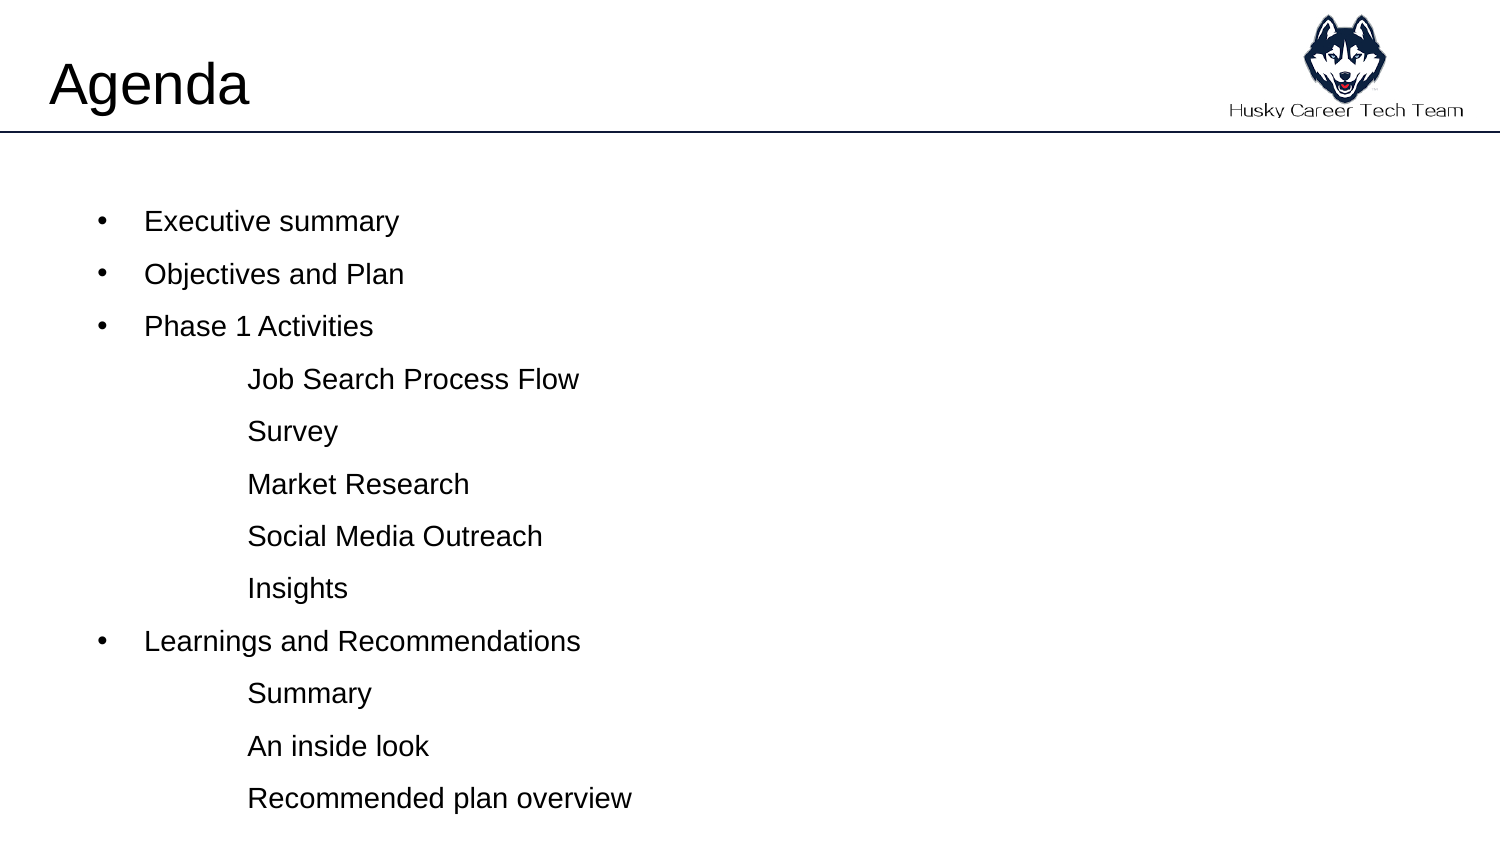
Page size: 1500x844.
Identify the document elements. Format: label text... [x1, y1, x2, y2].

title Agenda [34, 31, 1208, 89]
text_box Executive summary Objectives and Plan Phase 1 Activities Job Search Process Flow Survey Market Research Social Media Outreach Insights Learnings and Recommendations Summary An inside look Recommended plan overview [82, 177, 935, 822]
picture [1213, 0, 1477, 118]
